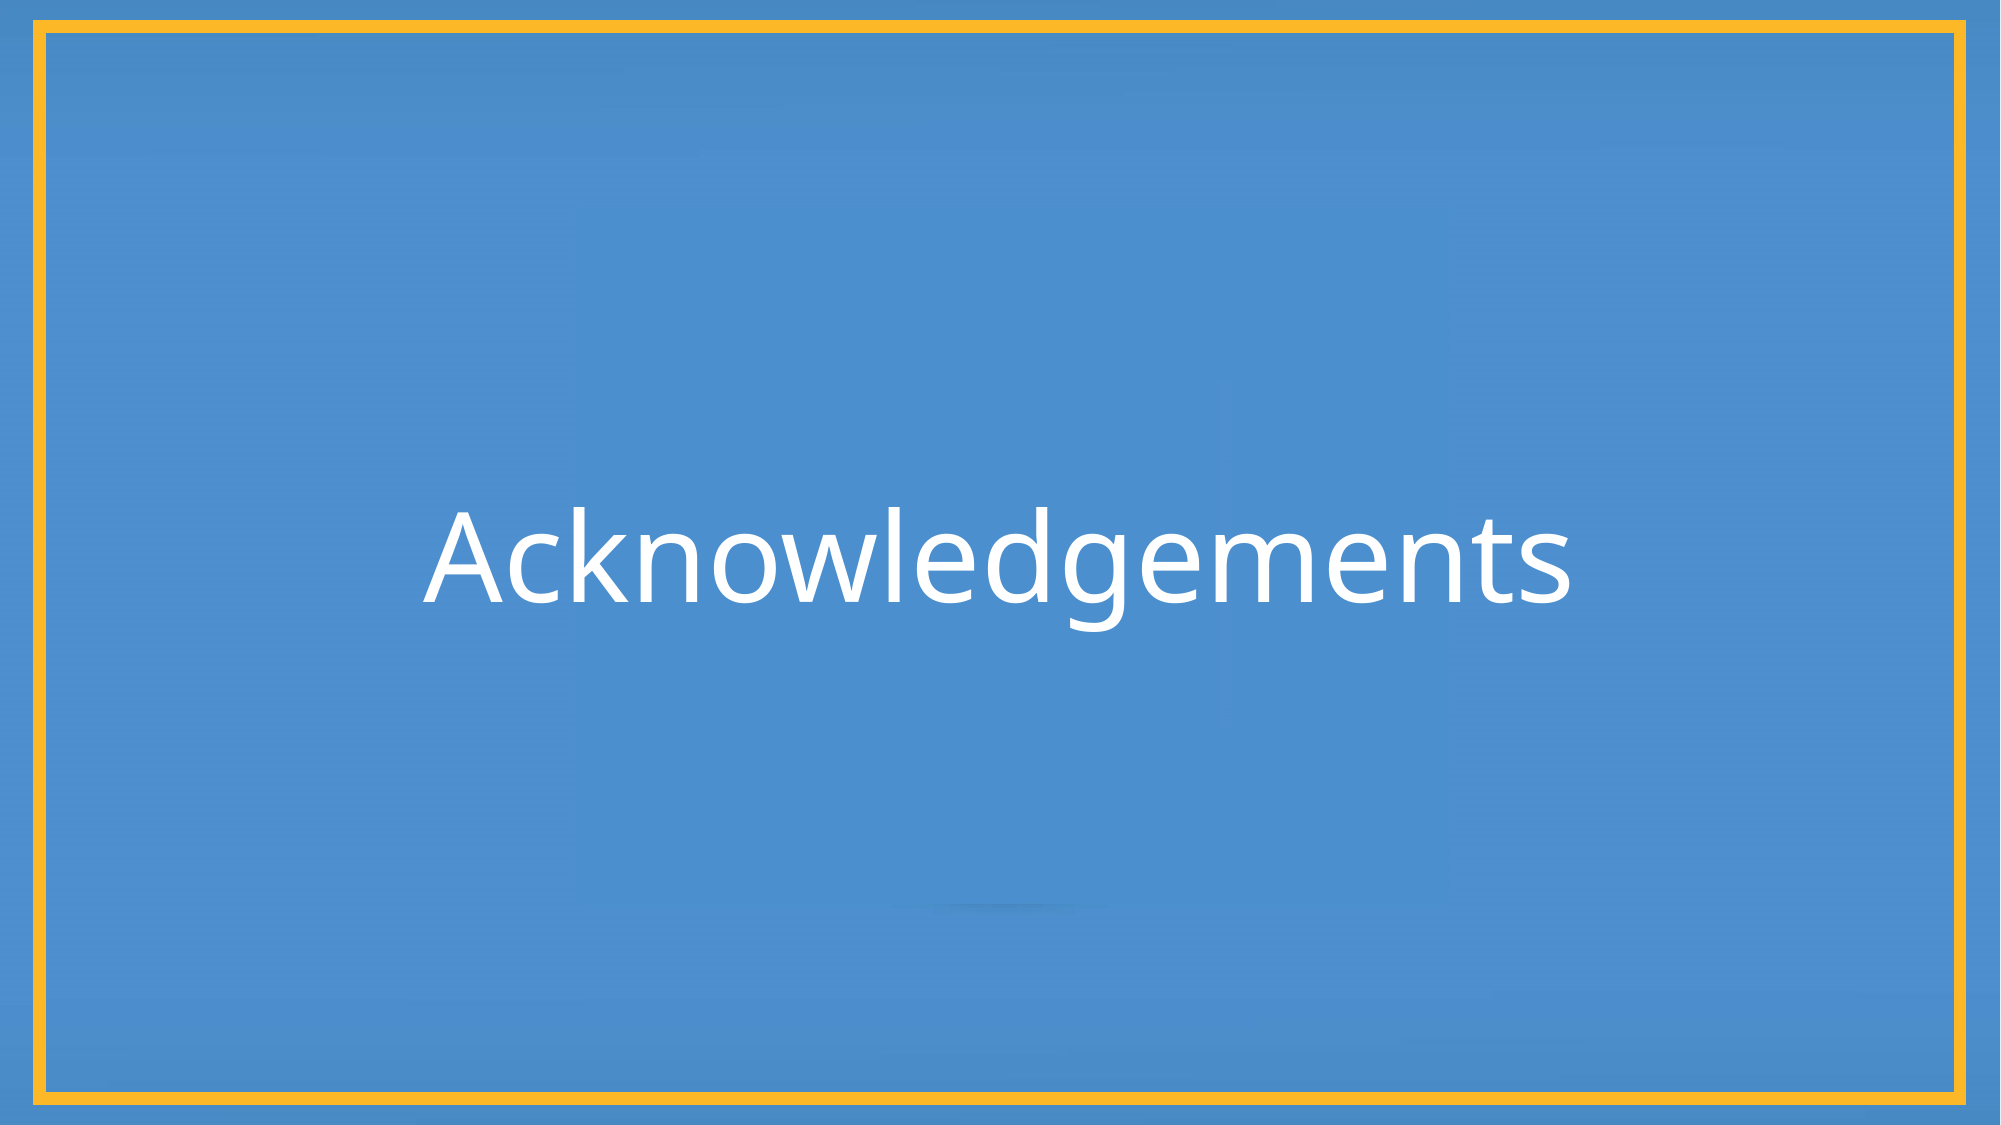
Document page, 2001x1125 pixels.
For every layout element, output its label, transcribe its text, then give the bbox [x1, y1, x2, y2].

title Acknowledgements [137, 453, 1863, 672]
picture [0, 0, 2001, 1125]
